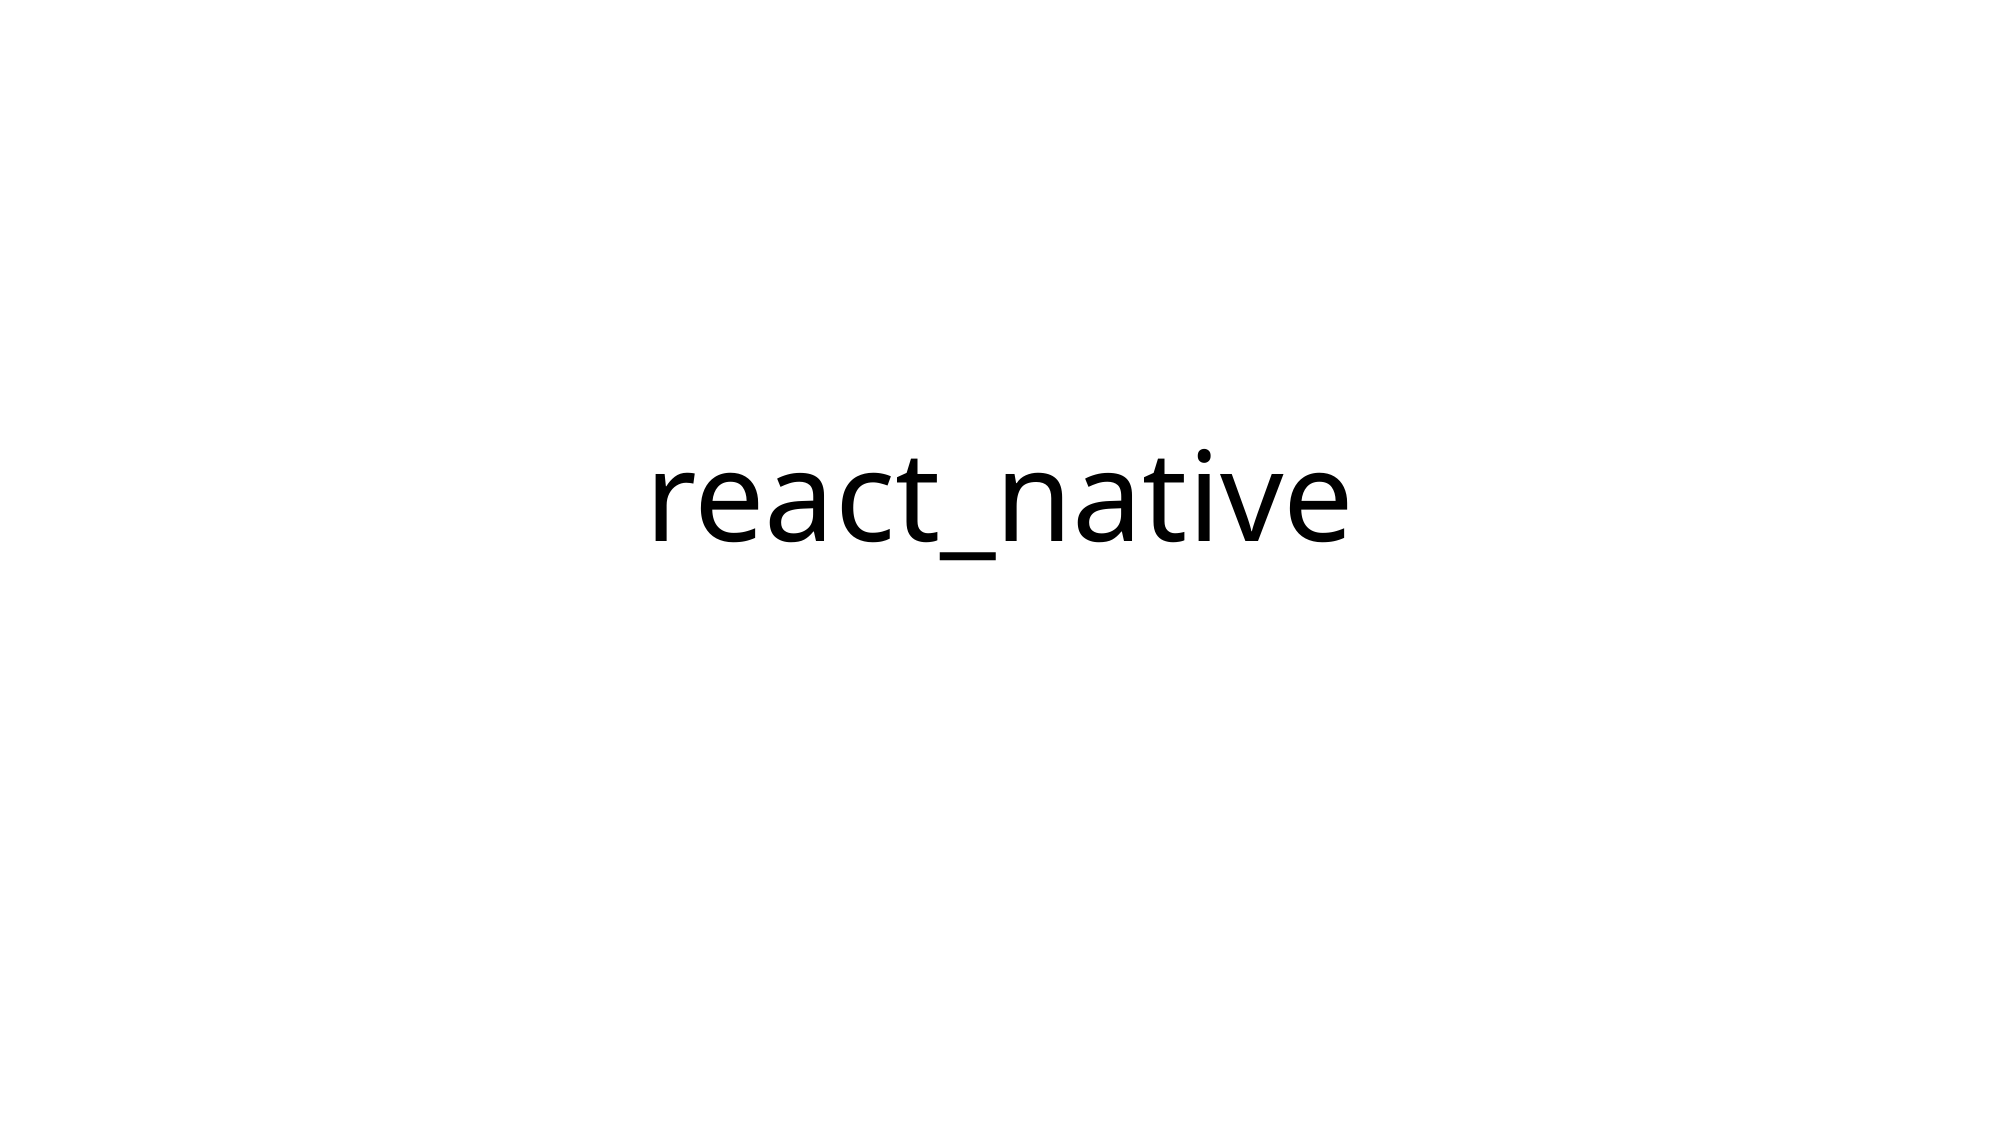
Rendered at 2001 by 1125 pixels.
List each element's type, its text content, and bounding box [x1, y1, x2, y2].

title react_native [249, 184, 1750, 576]
